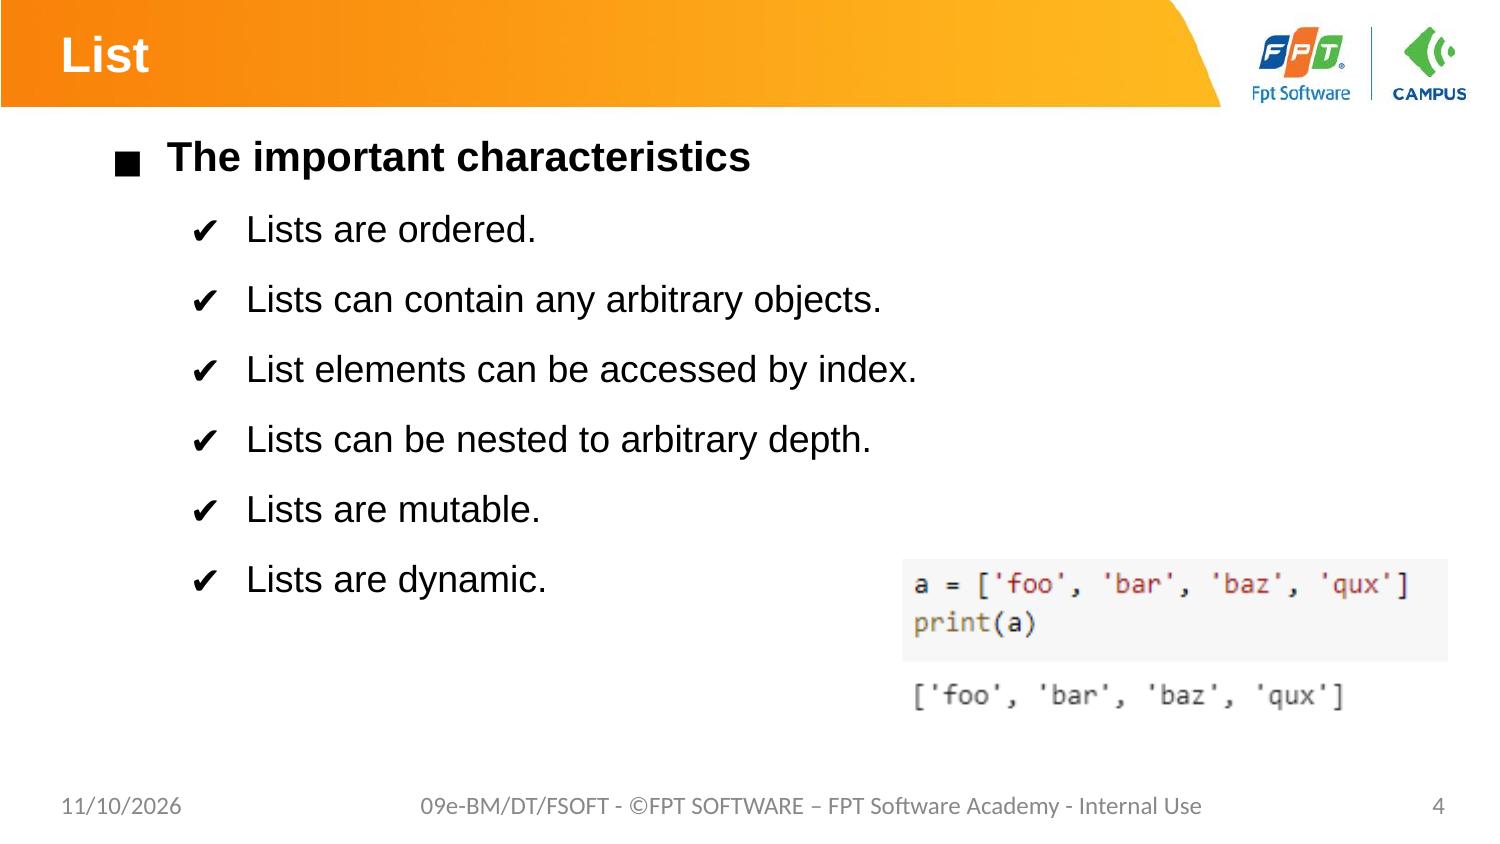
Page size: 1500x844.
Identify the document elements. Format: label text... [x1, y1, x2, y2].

picture [1, 0, 1499, 844]
slide_number 4 [1350, 782, 1461, 827]
footer 09e-BM/DT/FSOFT - ©FPT SOFTWARE – FPT Software Academy - Internal Use [289, 782, 1335, 827]
title List [45, 0, 1176, 106]
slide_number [45, 782, 270, 827]
list The important characteristics Lists are ordered. Lists can contain any arbitrary objects. List elements can be accessed by index. Lists can be nested to arbitrary depth. Lists are mutable. Lists are dynamic. [45, 122, 1461, 754]
